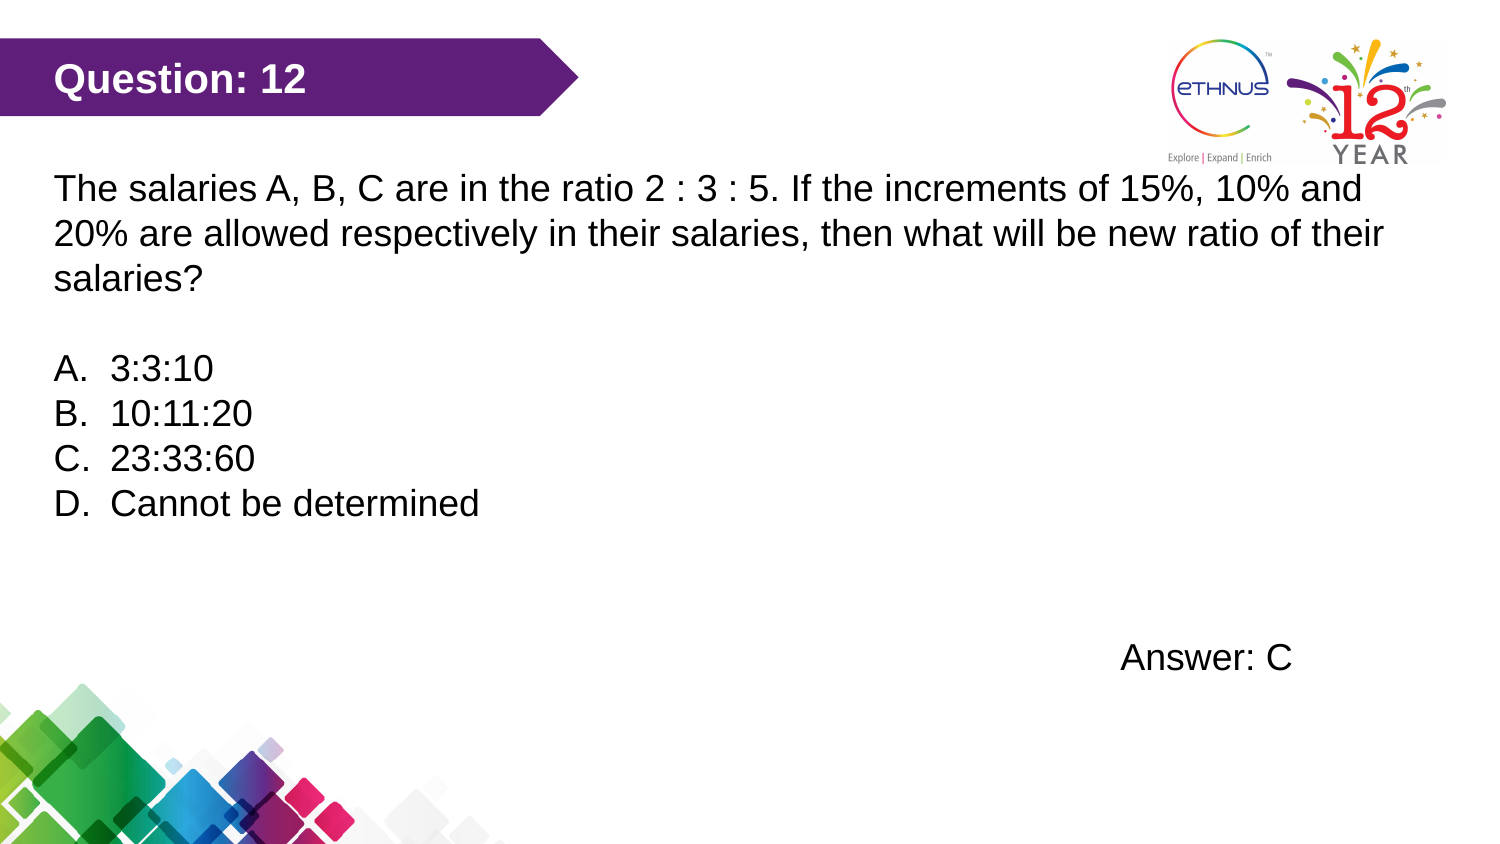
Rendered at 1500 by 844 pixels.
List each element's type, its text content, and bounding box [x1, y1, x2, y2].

picture [0, 668, 732, 844]
text_box Answer: C [1105, 625, 1350, 686]
text_box [0, 38, 53, 117]
text_box The salaries A, B, C are in the ratio 2 : 3 : 5. If the increments of 15%, 10% and 20% are allowed respectively in their salaries, then what will be new ratio of their salaries? 3:3:10 10:11:20 23:33:60 Cannot be determined [53, 164, 1446, 679]
text_box [518, 38, 579, 117]
picture [1167, 38, 1447, 165]
text_box Question: 12 [53, 38, 518, 117]
